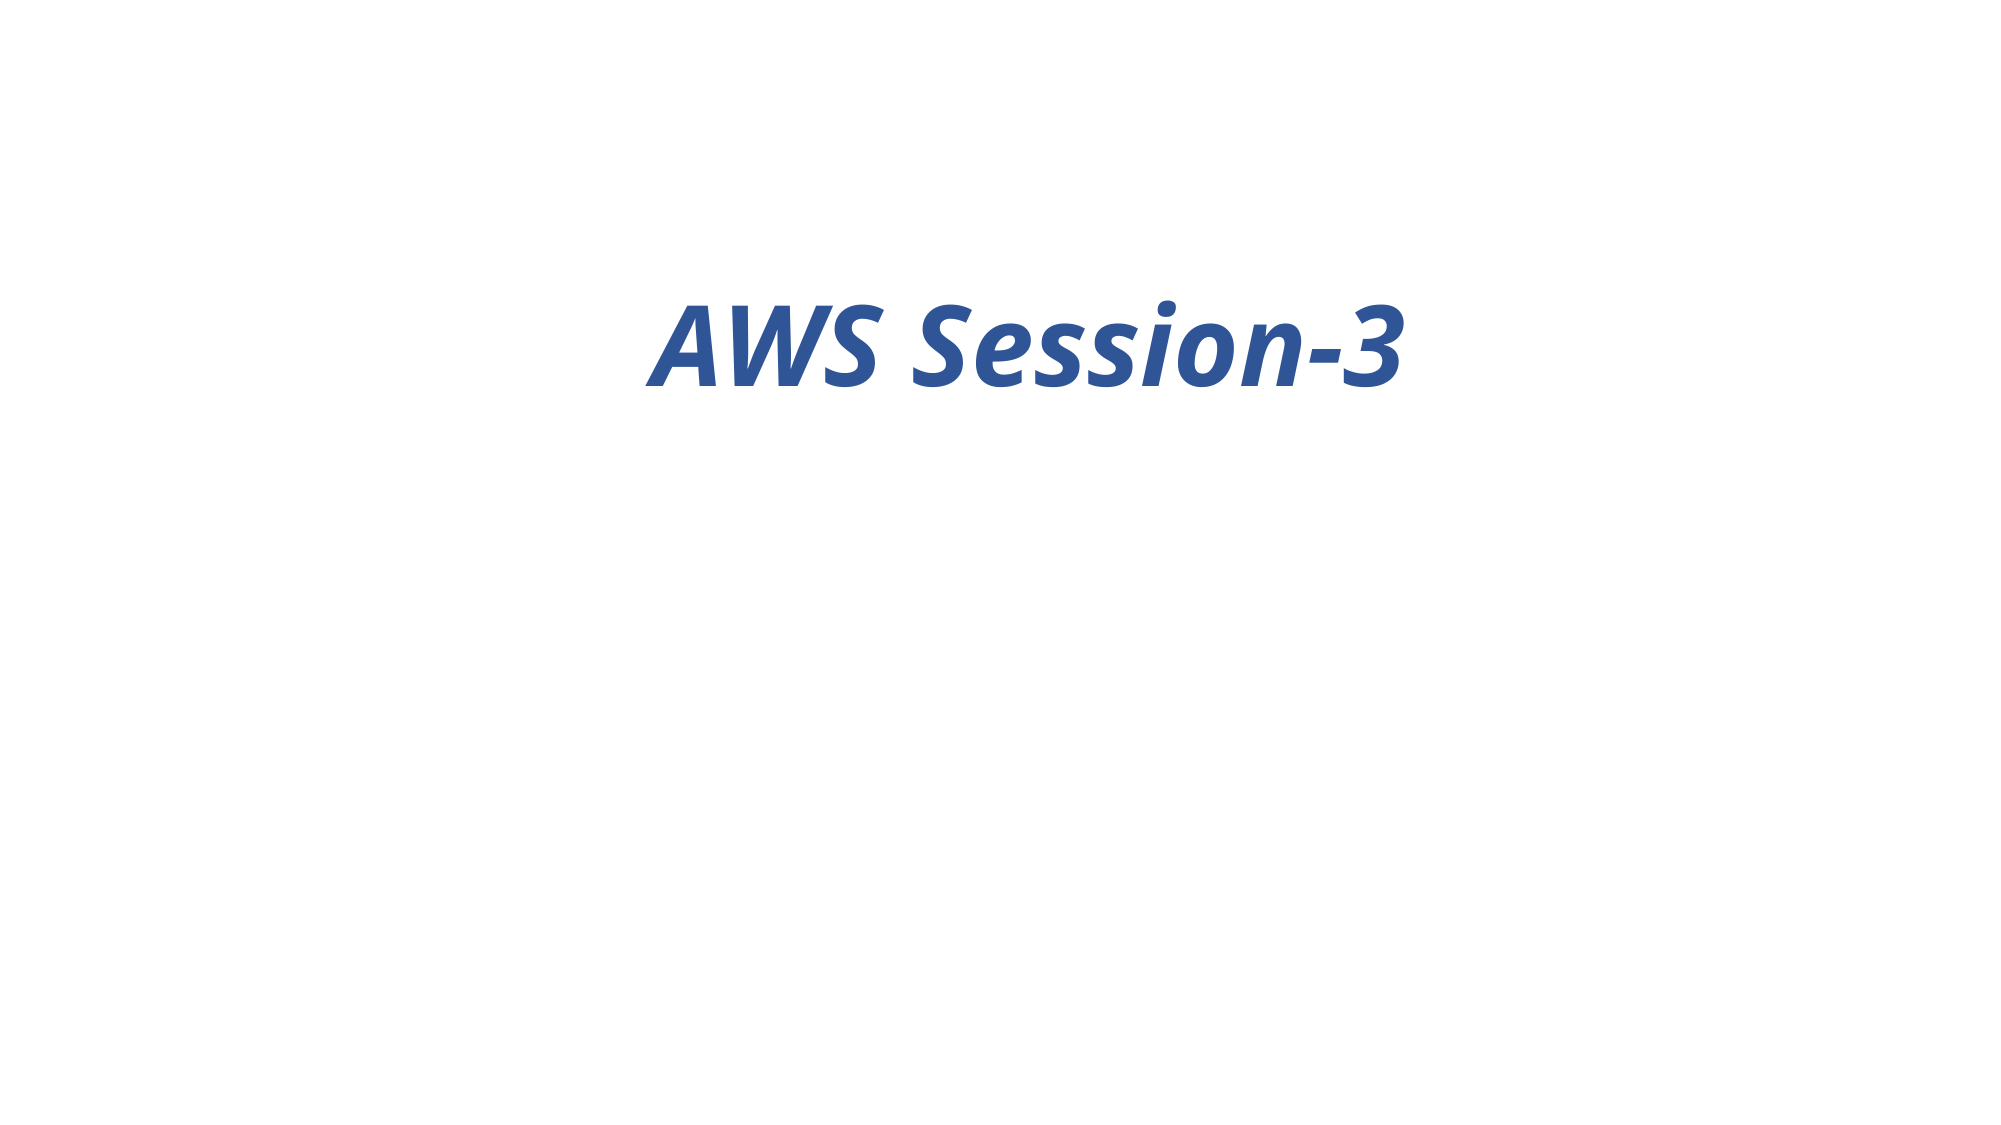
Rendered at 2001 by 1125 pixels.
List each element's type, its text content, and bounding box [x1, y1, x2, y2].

text_box AWS Session-3 [460, 266, 1599, 416]
